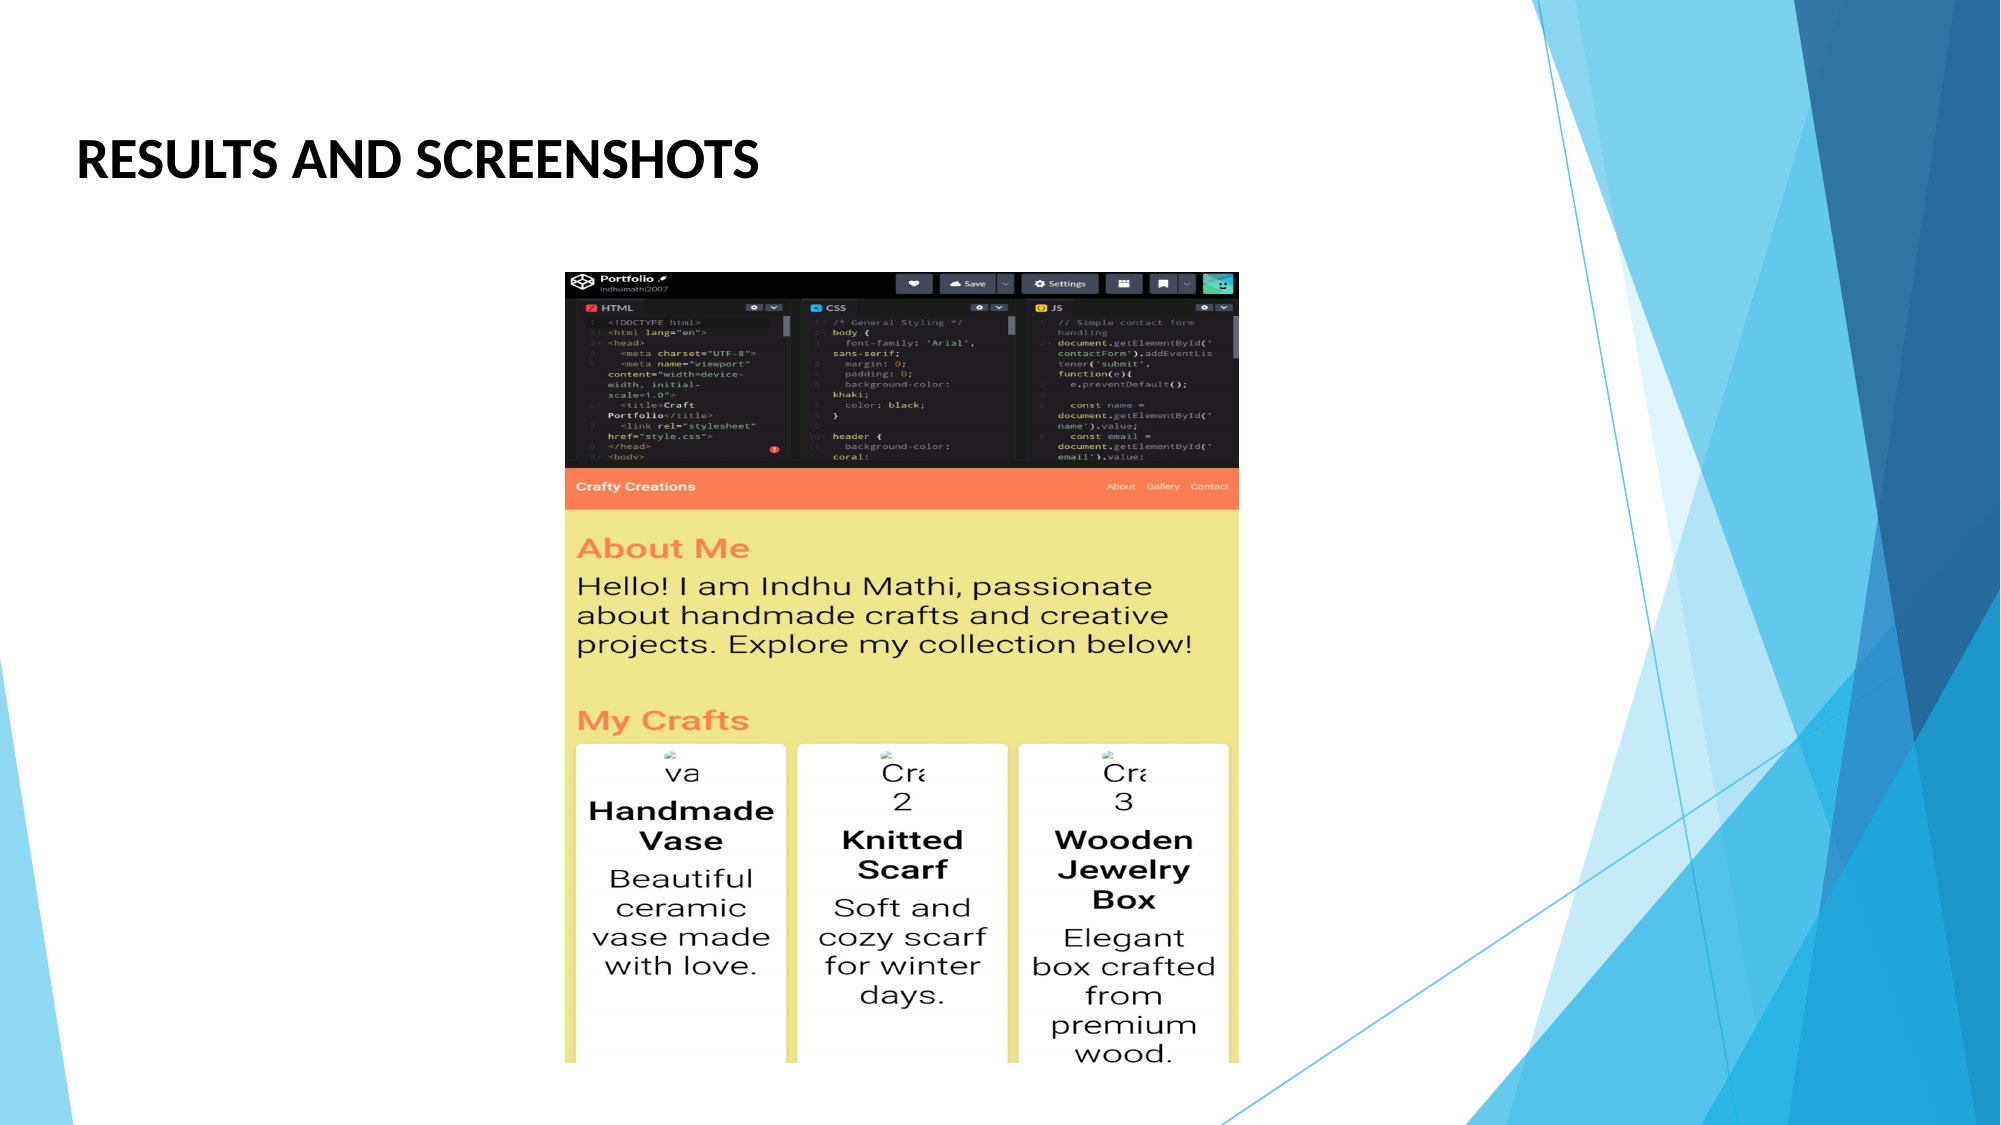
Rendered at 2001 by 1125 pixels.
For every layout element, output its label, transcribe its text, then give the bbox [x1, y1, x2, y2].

text_box RESULTS AND SCREENSHOTS [61, 112, 1183, 198]
picture [565, 271, 1239, 1064]
